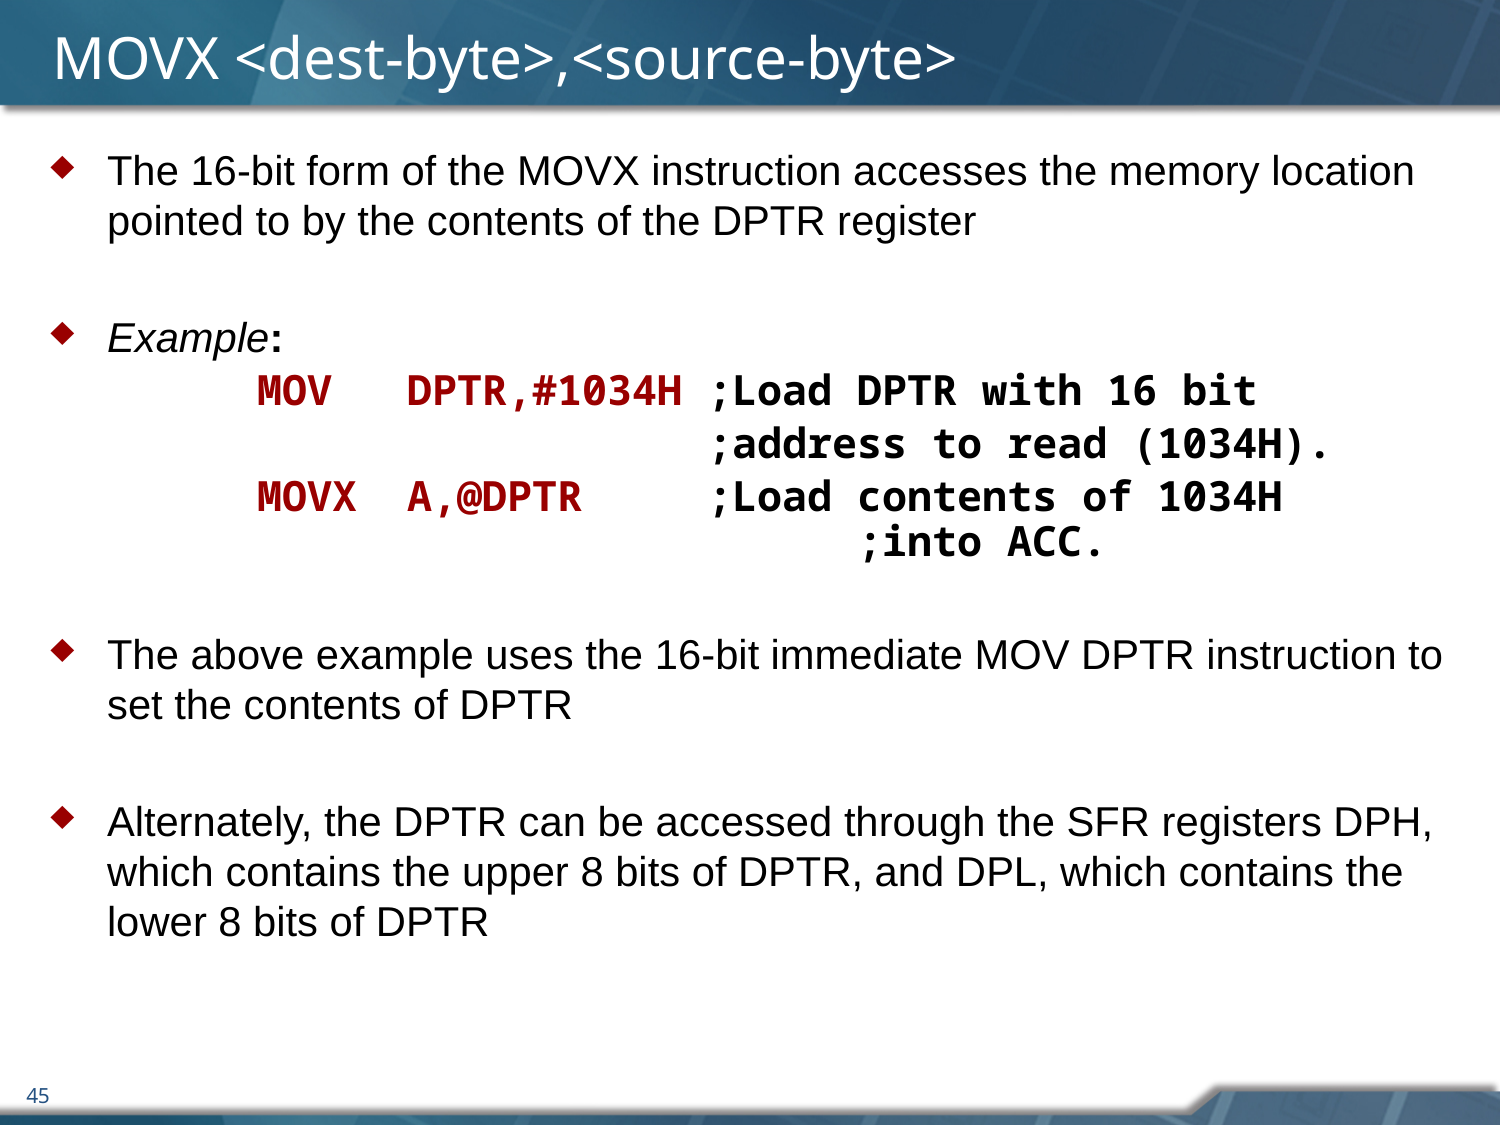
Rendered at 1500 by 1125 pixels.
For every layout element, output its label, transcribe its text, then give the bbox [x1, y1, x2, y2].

title MOVX <dest-byte>,<source-byte> [37, 0, 1462, 113]
list The 16-bit form of the MOVX instruction accesses the memory location pointed to by the contents of the DPTR register Example: MOV DPTR,#1034H ;Load DPTR with 16 bit ;address to read (1034H). MOVX A,@DPTR ;Load contents of 1034H ;into ACC. The above example uses the 16-bit immediate MOV DPTR instruction to set the contents of DPTR Alternately, the DPTR can be accessed through the SFR registers DPH, which contains the upper 8 bits of DPTR, and DPL, which contains the lower 8 bits of DPTR [37, 137, 1462, 1067]
picture [0, 0, 1500, 124]
picture [0, 1070, 1500, 1125]
